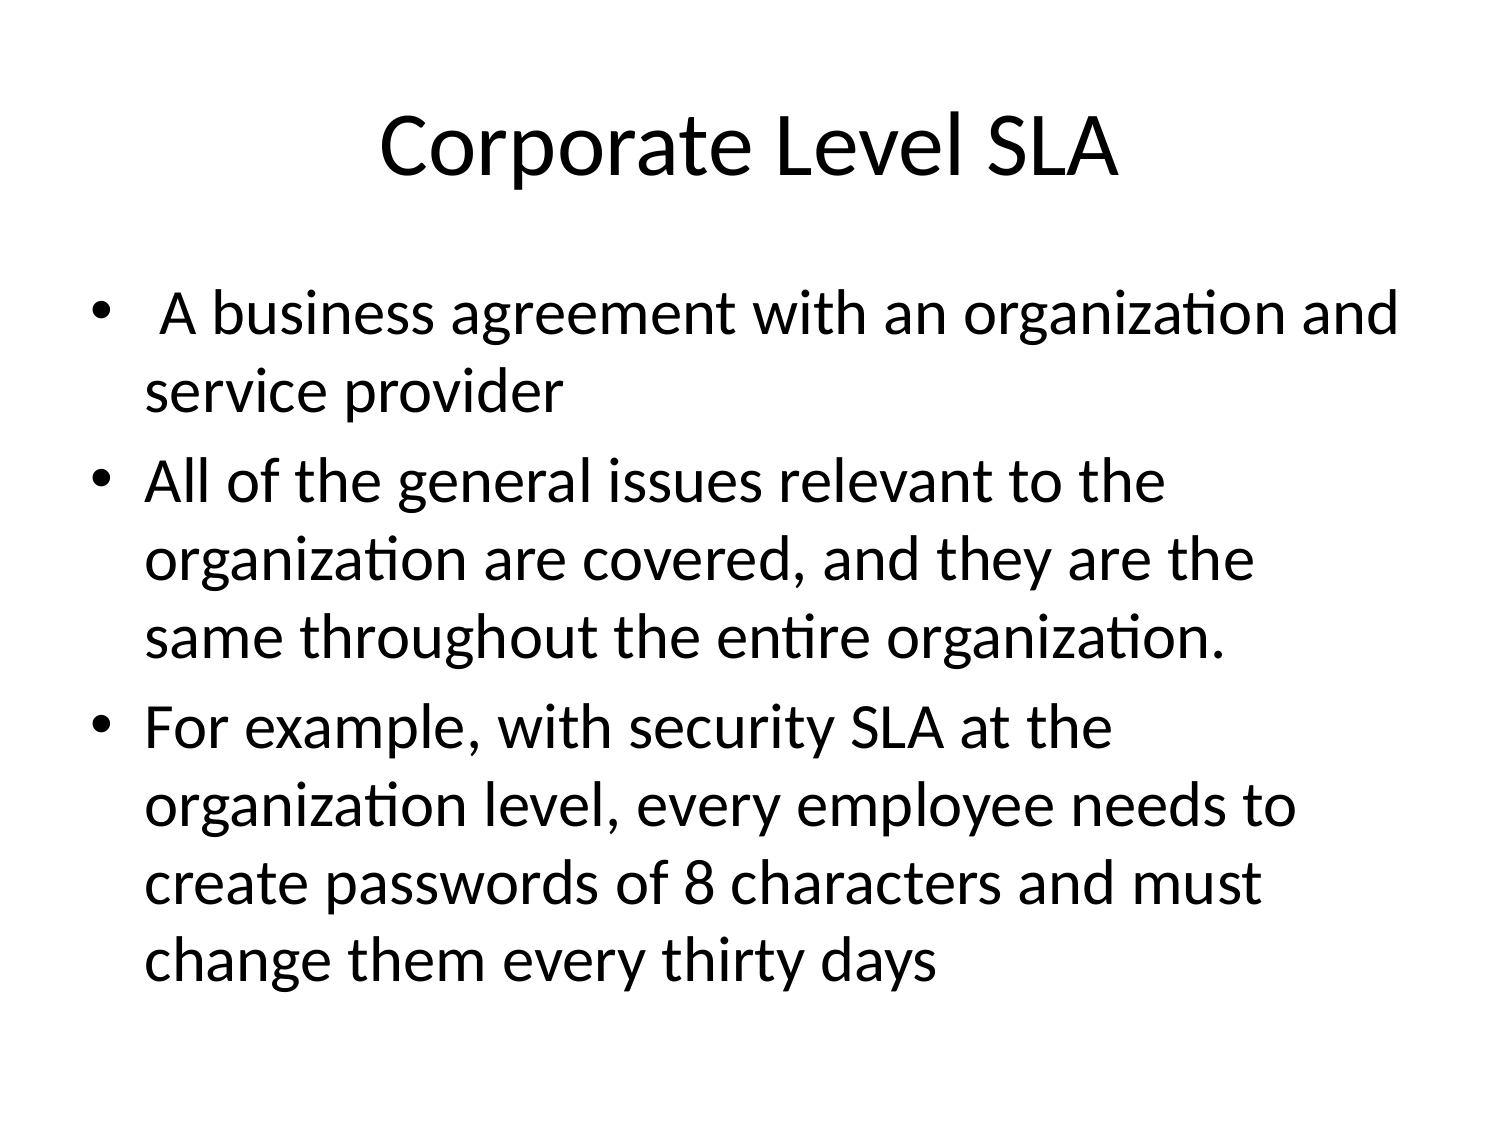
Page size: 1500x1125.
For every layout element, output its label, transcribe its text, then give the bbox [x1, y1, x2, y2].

list A business agreement with an organization and service provider All of the general issues relevant to the organization are covered, and they are the same throughout the entire organization. For example, with security SLA at the organization level, every employee needs to create passwords of 8 characters and must change them every thirty days [75, 262, 1425, 1005]
title Corporate Level SLA [75, 45, 1425, 233]
